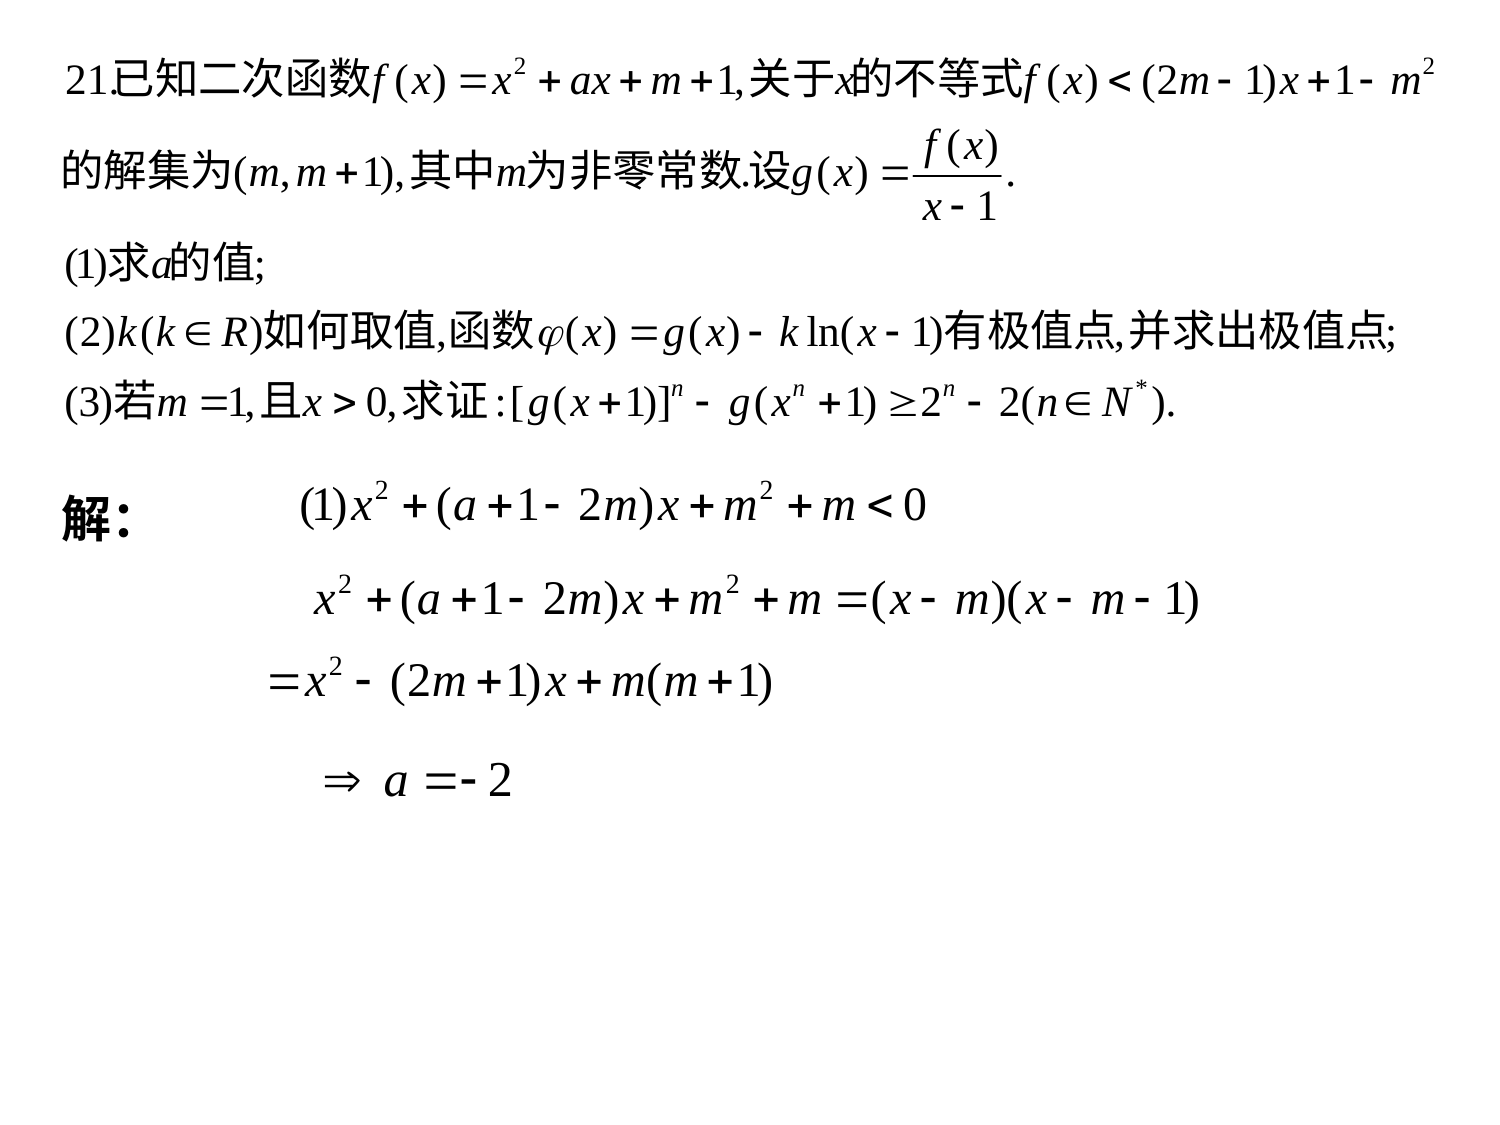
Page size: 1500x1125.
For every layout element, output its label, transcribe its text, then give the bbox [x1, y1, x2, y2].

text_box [304, 562, 1208, 636]
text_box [316, 749, 522, 809]
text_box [58, 46, 1443, 434]
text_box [257, 644, 782, 718]
text_box 解： [46, 480, 176, 556]
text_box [292, 468, 938, 541]
